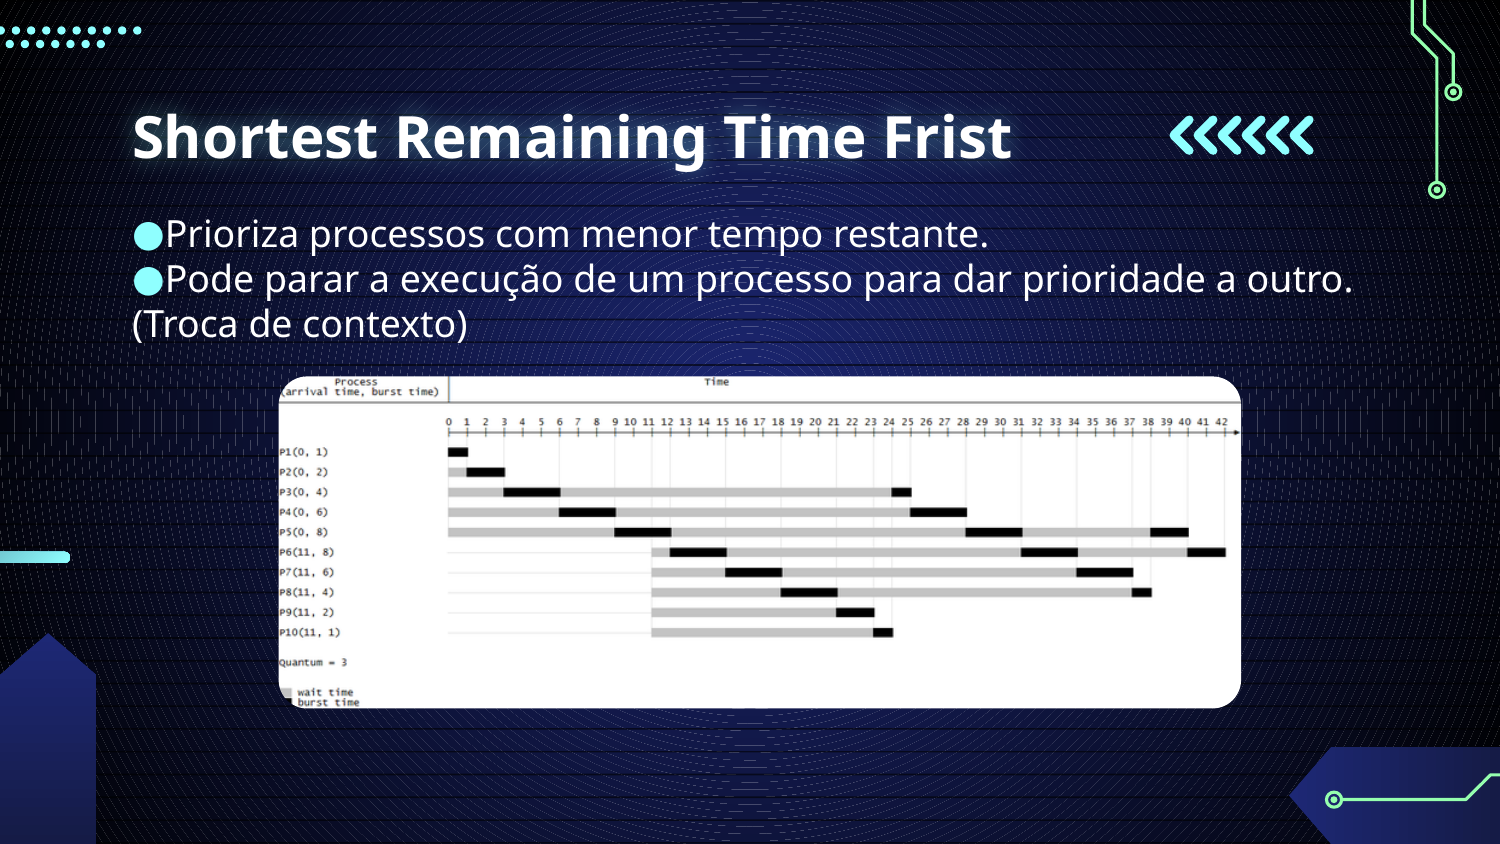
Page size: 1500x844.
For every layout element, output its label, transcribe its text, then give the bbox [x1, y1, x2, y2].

title Shortest Remaining Time Frist [116, 88, 1169, 183]
list Prioriza processos com menor tempo restante. Pode parar a execução de um processo para dar prioridade a outro.(Troca de contexto) [116, 194, 1383, 756]
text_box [1168, 115, 1315, 156]
picture [278, 376, 1242, 709]
